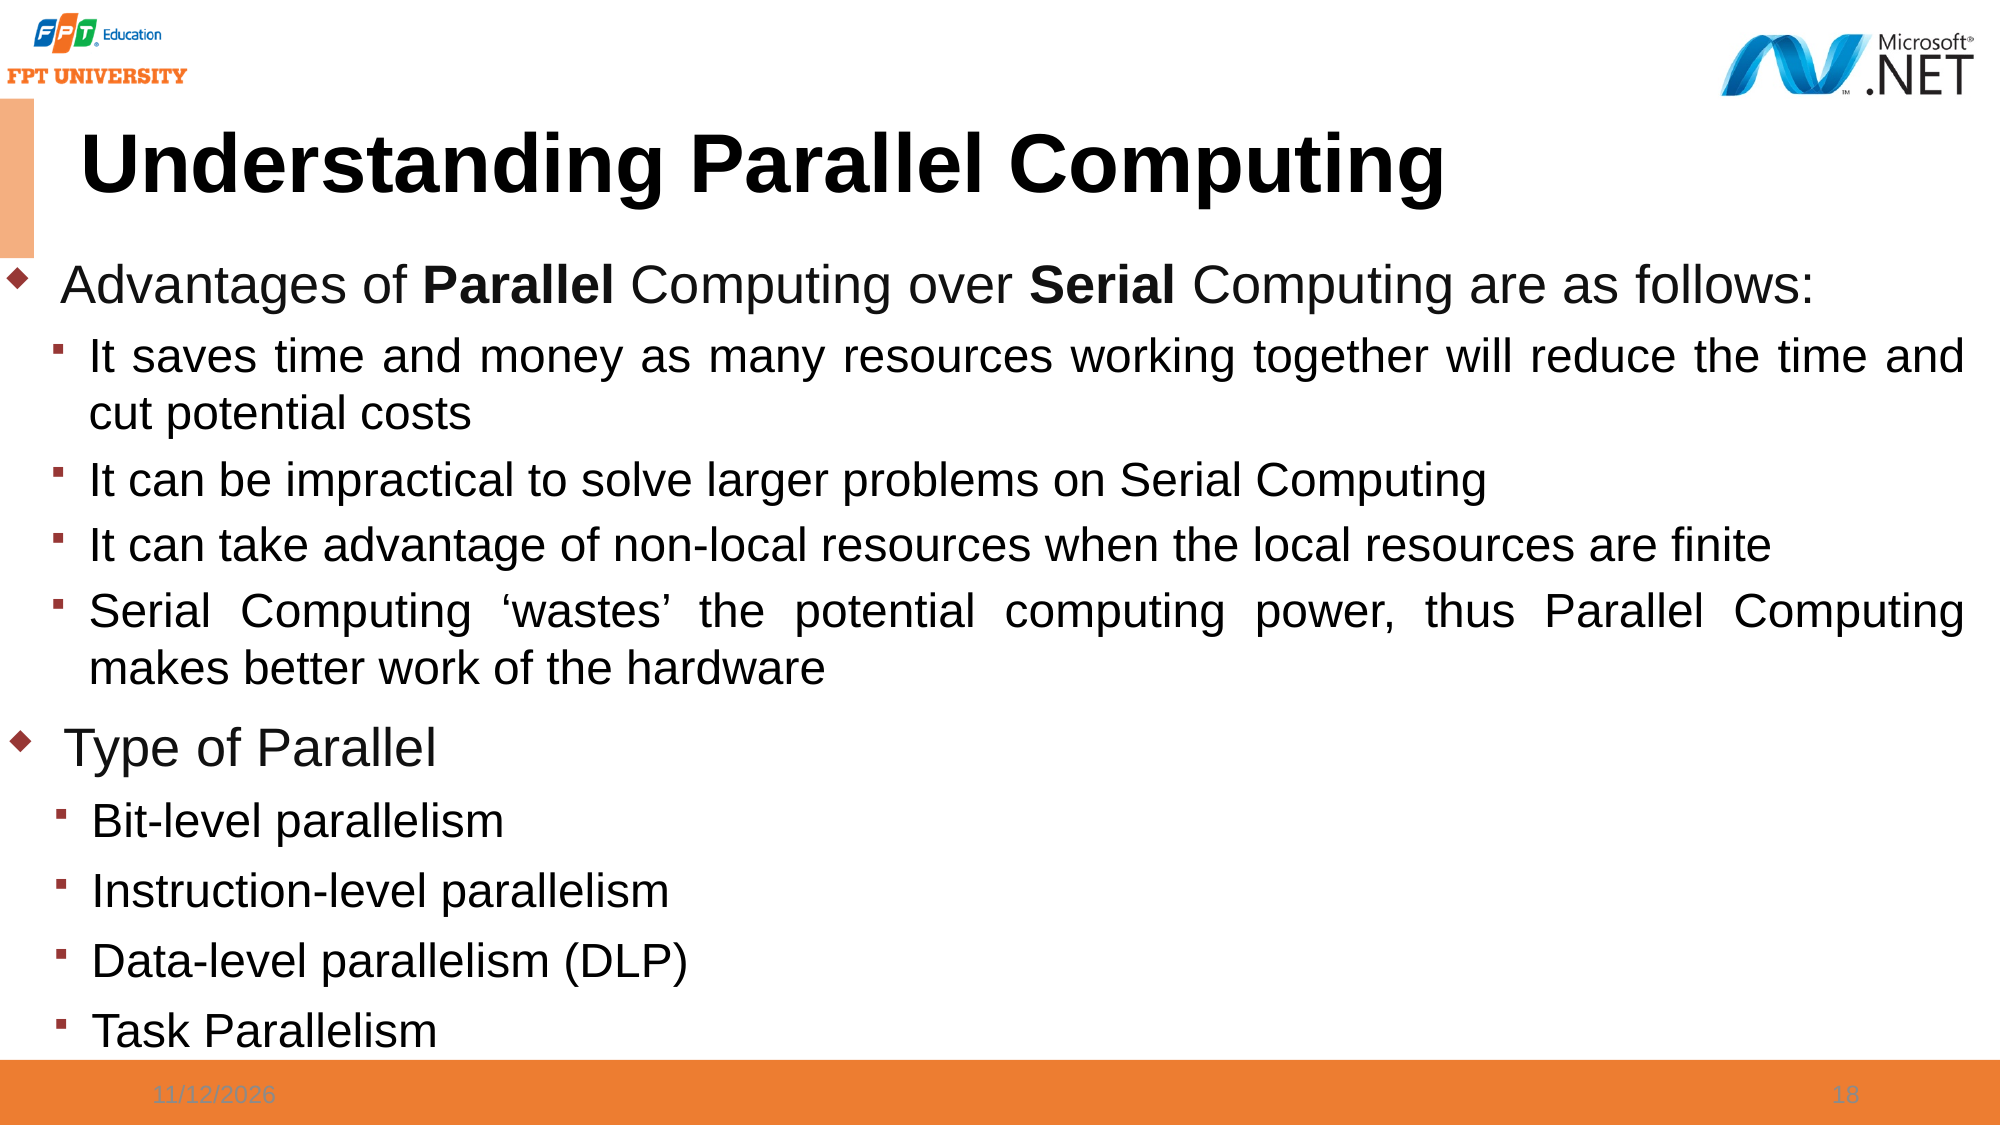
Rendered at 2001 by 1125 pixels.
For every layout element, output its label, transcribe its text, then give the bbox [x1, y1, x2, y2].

slide_number 18 [1424, 1065, 1875, 1123]
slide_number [137, 1065, 588, 1123]
text_box Type of Parallel Bit-level parallelism Instruction-level parallelism Data-level parallelism (DLP) Task Parallelism [0, 672, 1987, 1065]
title Understanding Parallel Computing [65, 118, 1952, 209]
text_box Advantages of Parallel Computing over Serial Computing are as follows: It saves time and money as many resources working together will reduce the time and cut potential costs It can be impractical to solve larger problems on Serial Computing It can take advantage of non-local resources when the local resources are finite Serial Computing ‘wastes’ the potential computing power, thus Parallel Computing makes better work of the hardware [0, 209, 1984, 672]
picture [1685, 0, 2001, 129]
picture [0, 0, 194, 94]
